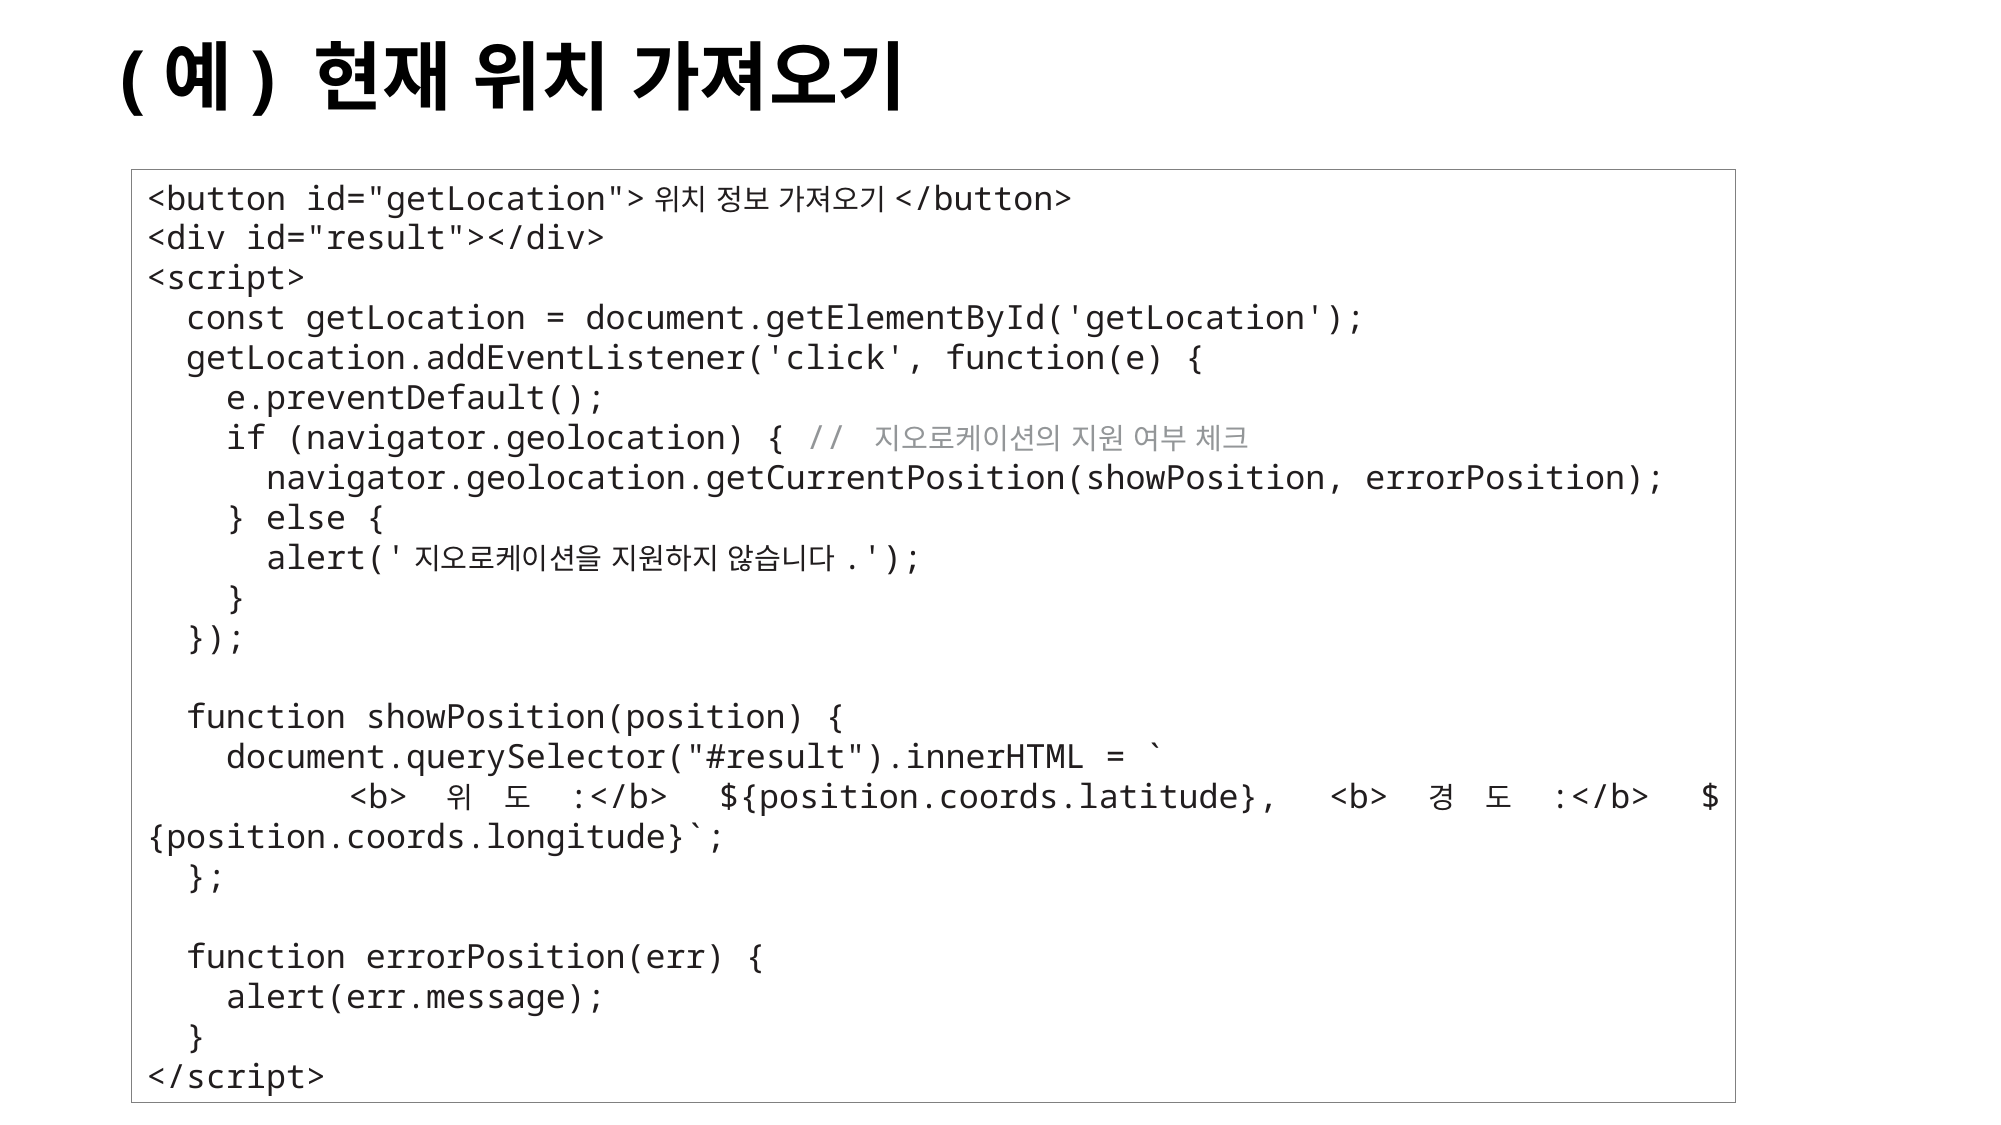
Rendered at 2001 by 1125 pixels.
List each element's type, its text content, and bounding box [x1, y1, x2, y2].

text_box <button id="getLocation">위치 정보 가져오기</button> <div id="result"></div> <script> const getLocation = document.getElementById('getLocation'); getLocation.addEventListener('click', function(e) { e.preventDefault(); if (navigator.geolocation) { // 지오로케이션의 지원 여부 체크 navigator.geolocation.getCurrentPosition(showPosition, errorPosition); } else { alert('지오로케이션을 지원하지 않습니다.'); } }); function showPosition(position) { document.querySelector("#result").innerHTML = ` <b>위도:</b> ${position.coords.latitude}, <b>경도:</b> ${position.coords.longitude}`; }; function errorPosition(err) { alert(err.message); } </script> [131, 169, 1736, 1103]
title (예) 현재 위치 가져오기 [105, 11, 1567, 150]
